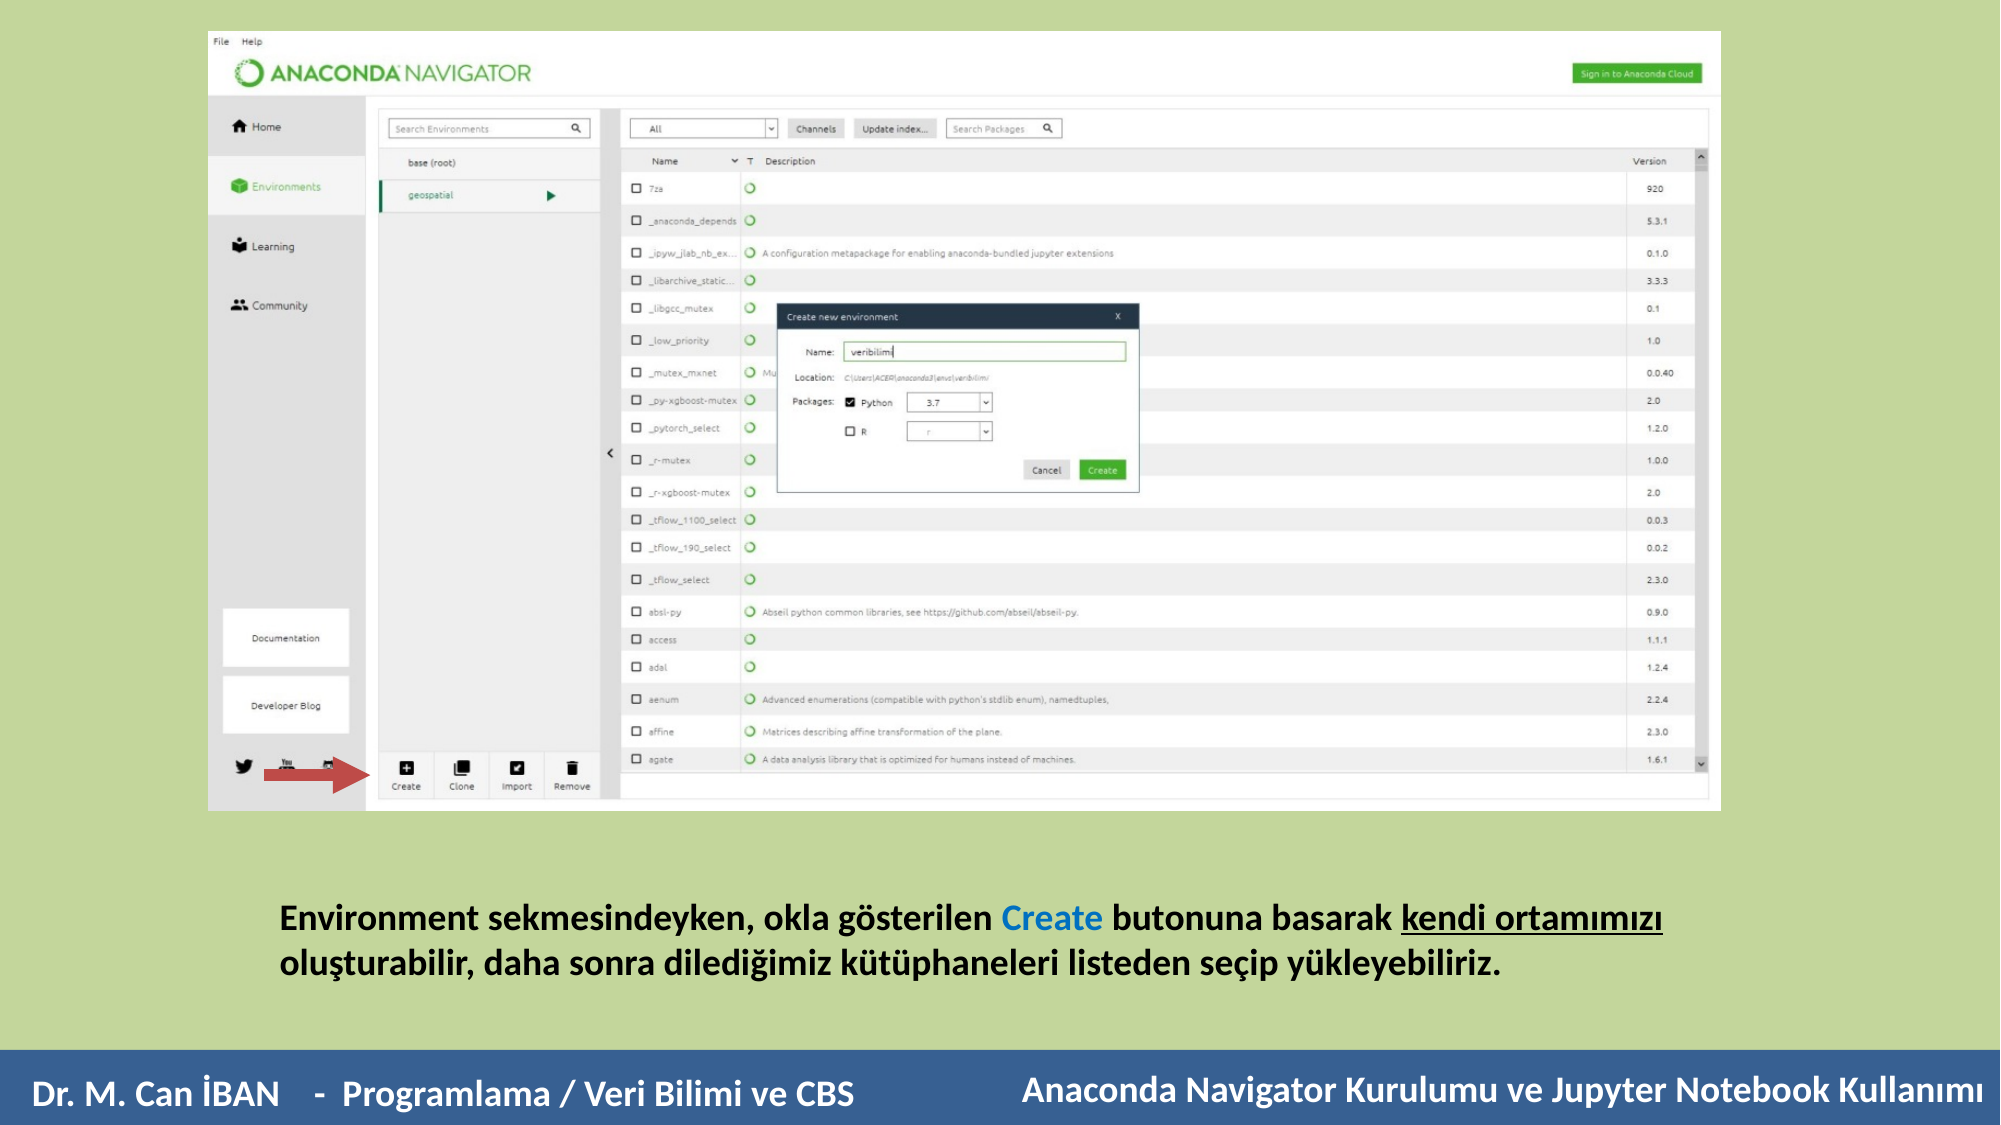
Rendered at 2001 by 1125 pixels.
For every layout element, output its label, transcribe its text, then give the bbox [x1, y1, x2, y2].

text_box Environment sekmesindeyken, okla gösterilen Create butonuna basarak kendi ortamımızı oluşturabilir, daha sonra dilediğimiz kütüphaneleri listeden seçip yükleyebiliriz. [264, 885, 1742, 990]
picture [208, 31, 1721, 811]
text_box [0, 1049, 2000, 1125]
